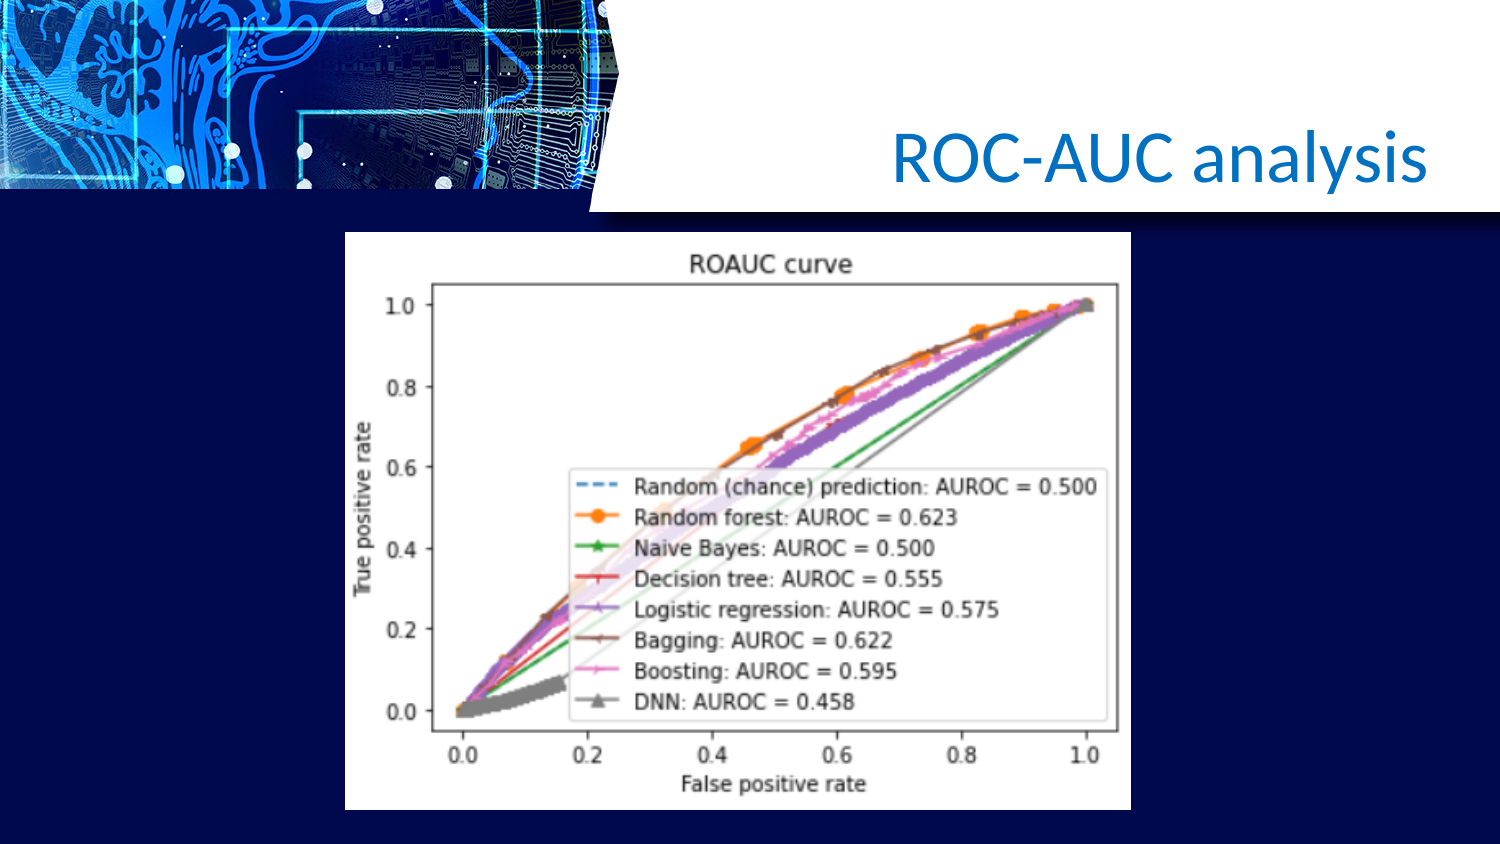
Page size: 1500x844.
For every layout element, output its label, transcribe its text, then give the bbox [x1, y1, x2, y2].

text_box ROC-AUC analysis [876, 99, 1488, 205]
picture [0, 0, 1500, 844]
